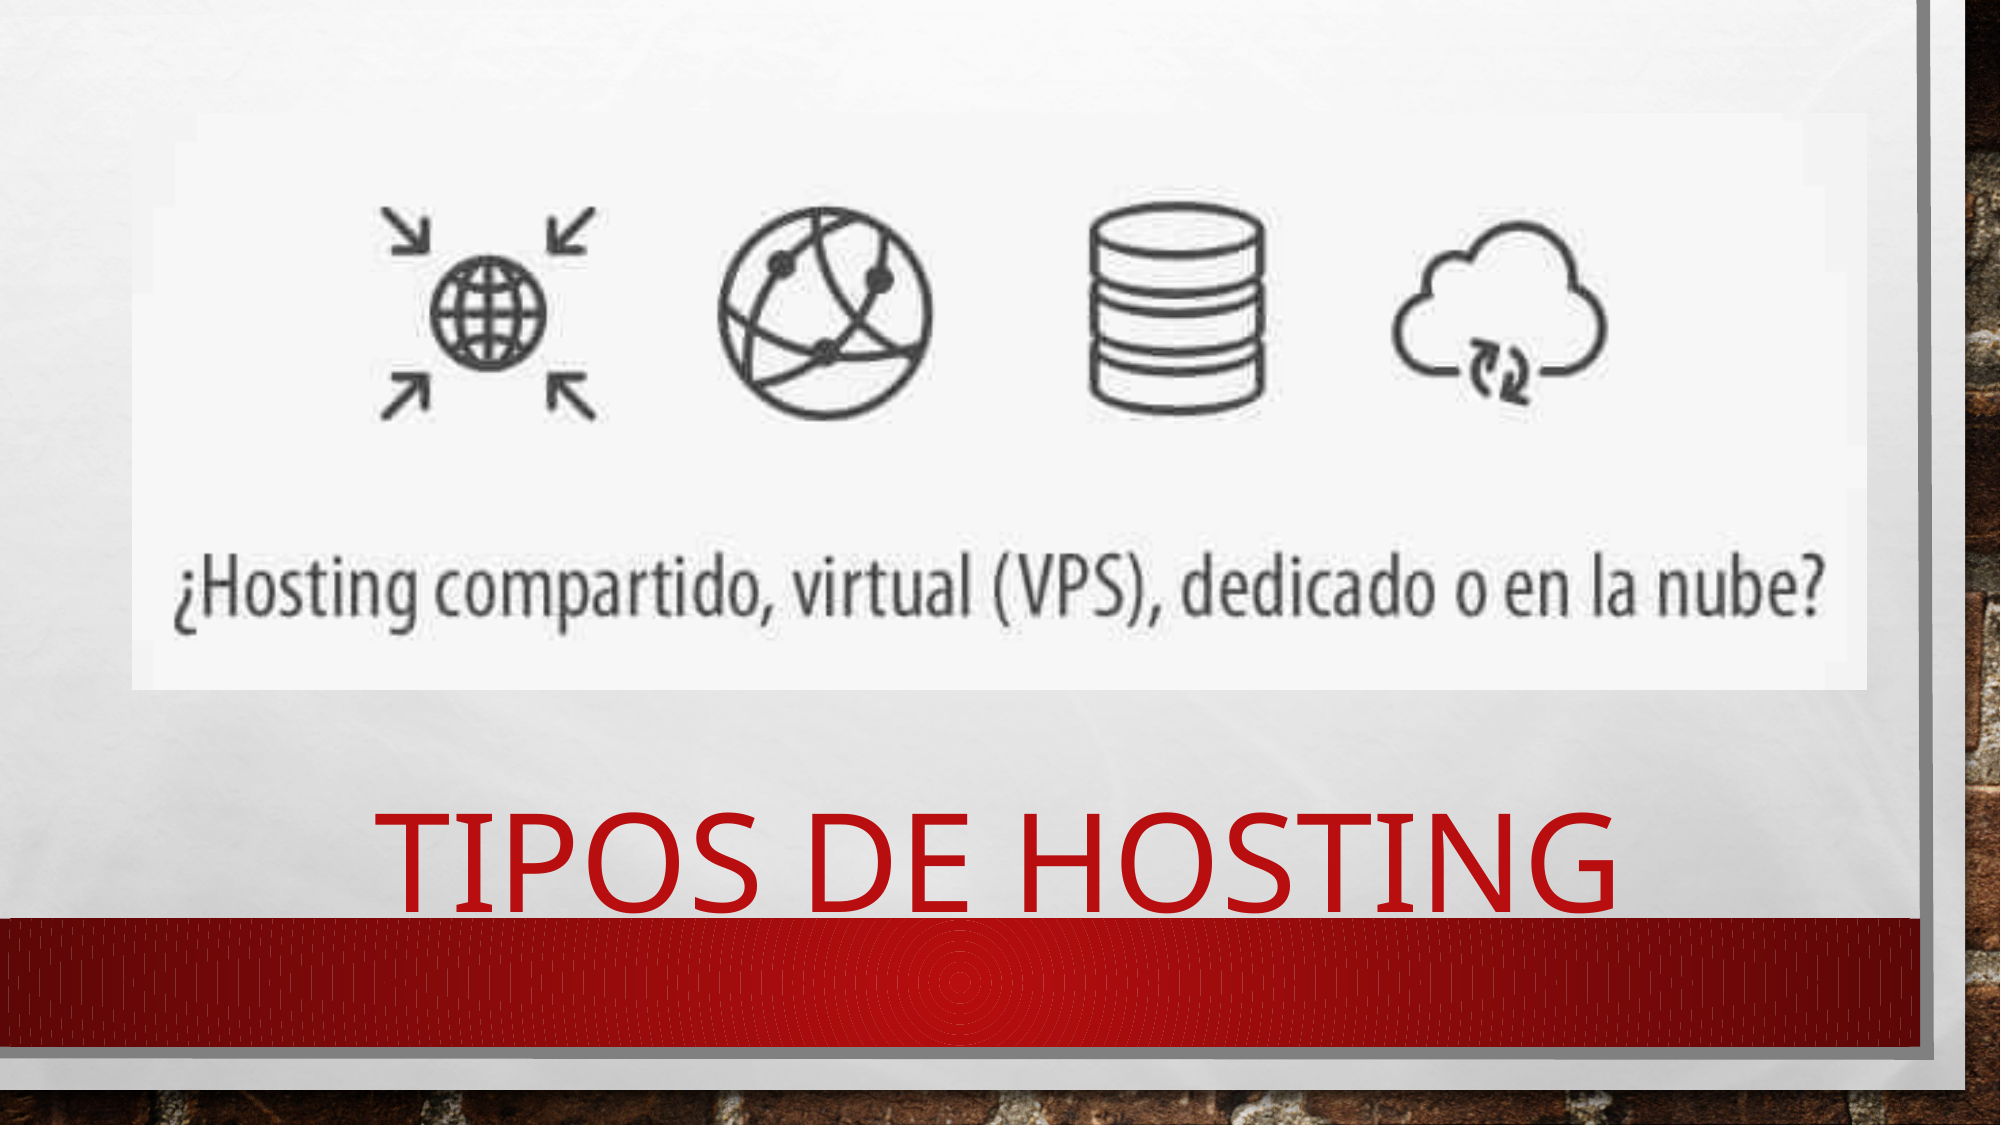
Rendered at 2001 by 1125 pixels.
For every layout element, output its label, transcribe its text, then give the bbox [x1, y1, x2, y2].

title Tipos de hosting [113, 741, 1886, 950]
picture [0, 0, 2000, 1125]
picture [132, 113, 1867, 691]
